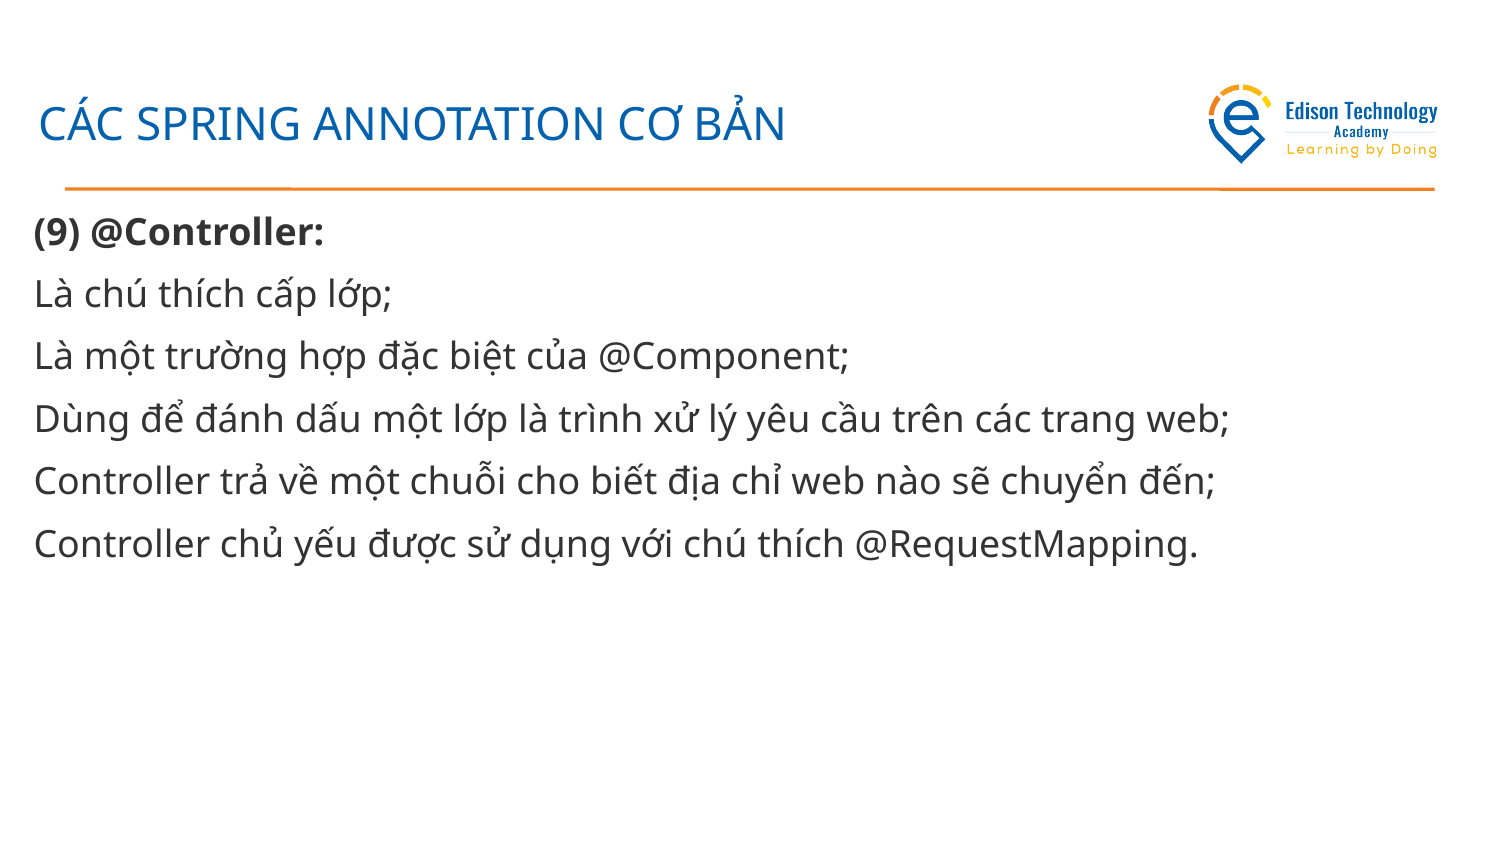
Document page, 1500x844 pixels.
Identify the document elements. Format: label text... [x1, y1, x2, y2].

text_box (9) @Controller: Là chú thích cấp lớp; Là một trường hợp đặc biệt của @Component; Dùng để đánh dấu một lớp là trình xử lý yêu cầu trên các trang web; Controller trả về một chuỗi cho biết địa chỉ web nào sẽ chuyển đến; Controller chủ yếu được sử dụng với chú thích @RequestMapping. [18, 191, 1486, 572]
picture [1147, 83, 1500, 167]
title CÁC SPRING ANNOTATION CƠ BẢN [23, 36, 1353, 165]
